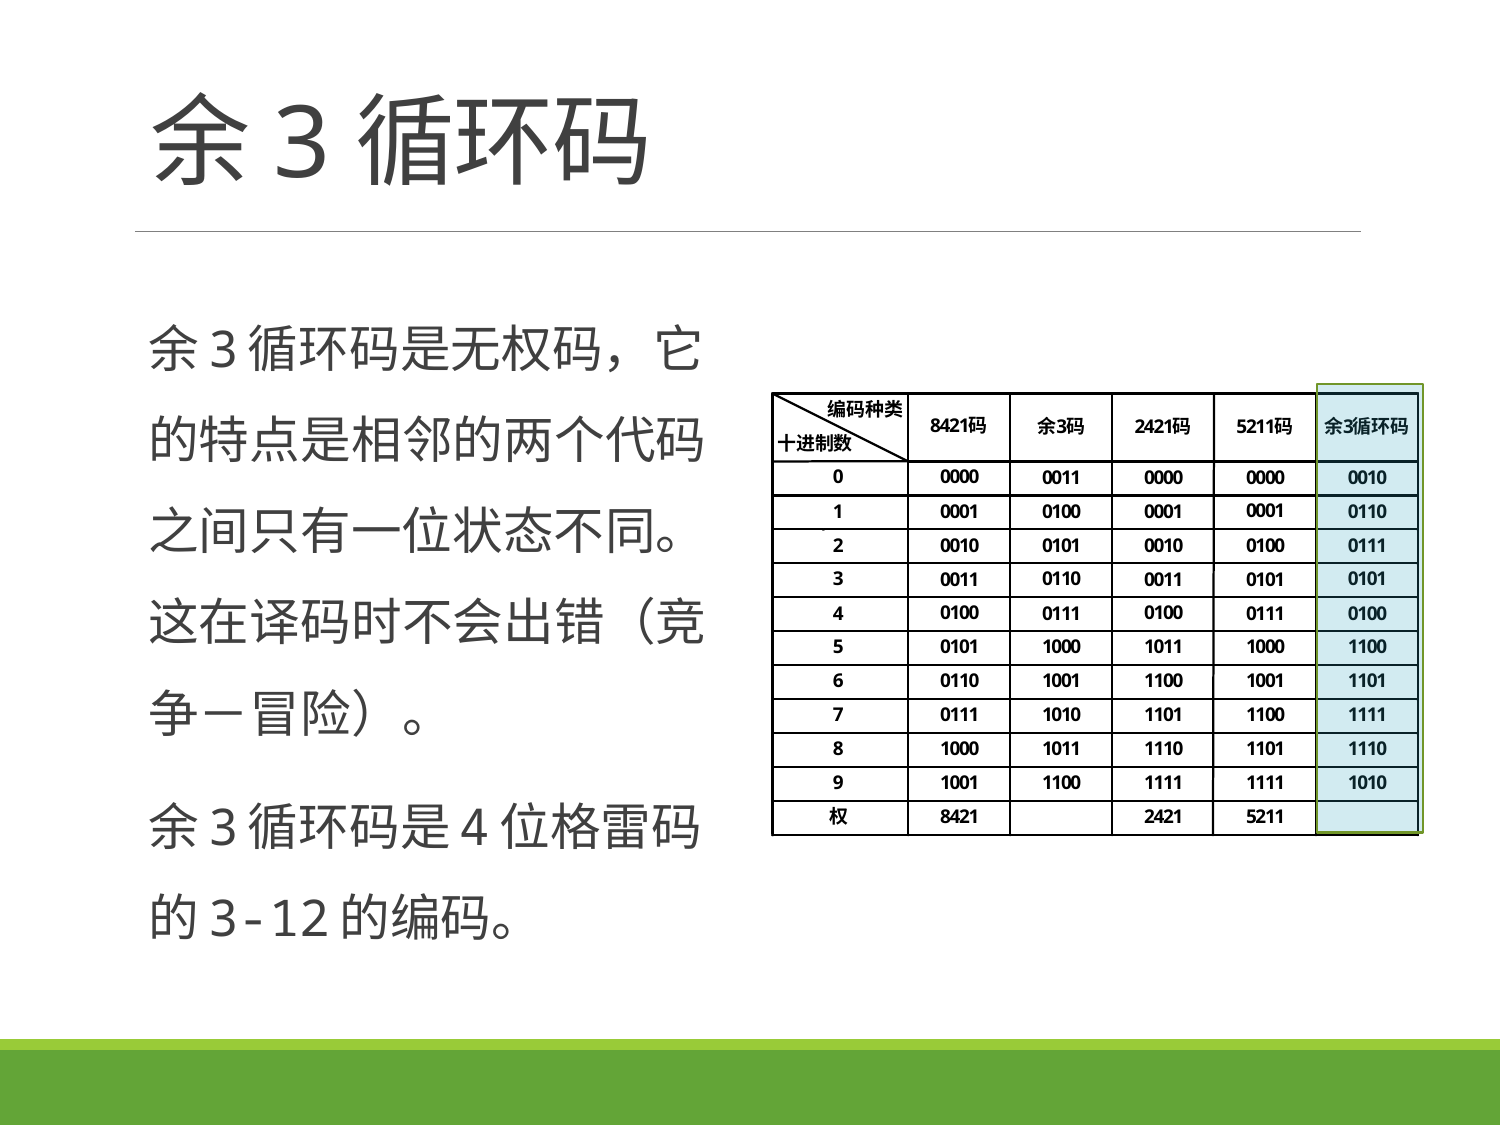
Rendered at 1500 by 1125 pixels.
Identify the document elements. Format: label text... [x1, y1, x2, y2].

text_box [761, 388, 1425, 841]
list 余3循环码是无权码，它的特点是相邻的两个代码之间只有一位状态不同。这在译码时不会出错（竞争－冒险）。 余3循环码是4位格雷码的3-12的编码。 [135, 278, 743, 963]
title 余3循环码 [135, 47, 1373, 206]
